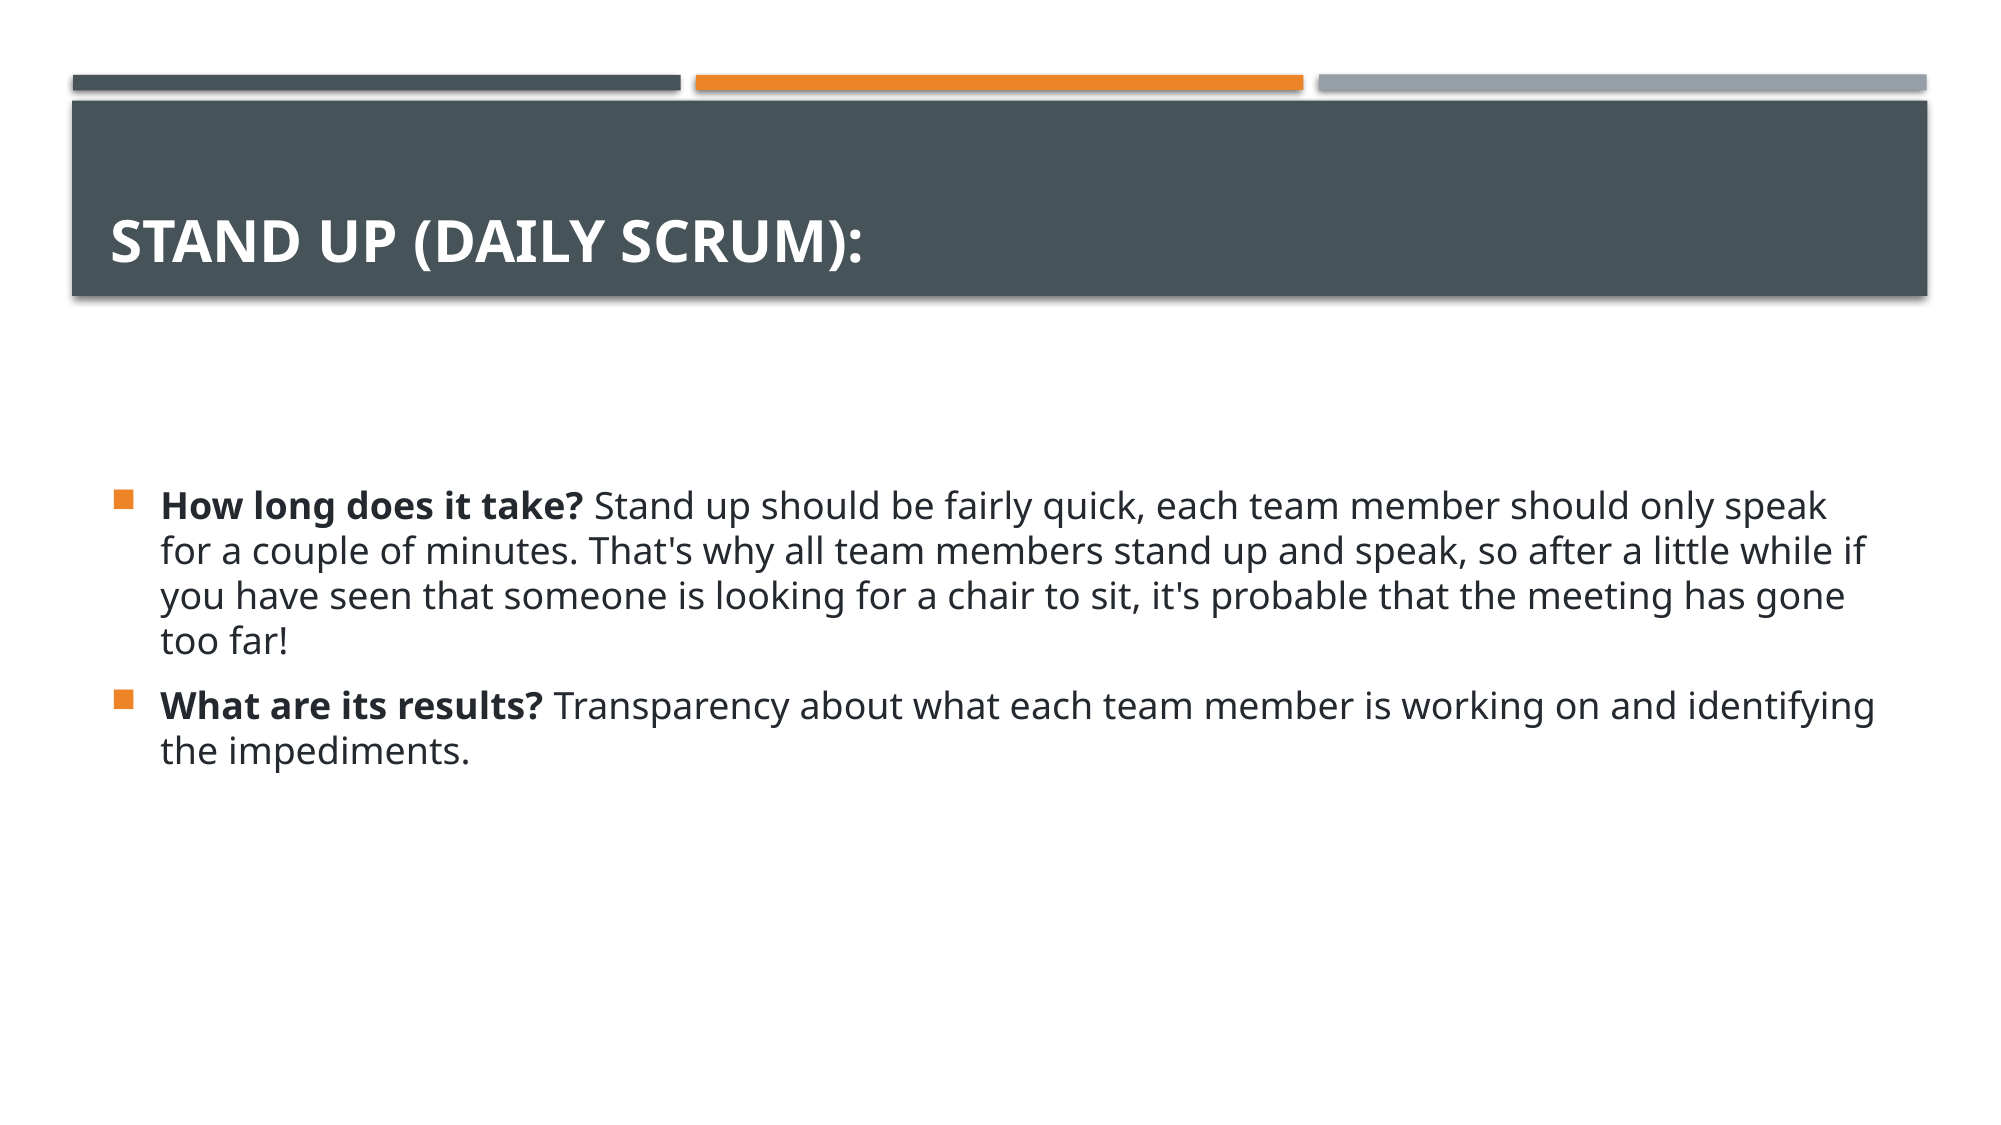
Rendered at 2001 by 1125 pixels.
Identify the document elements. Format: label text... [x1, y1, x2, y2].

list How long does it take? Stand up should be fairly quick, each team member should only speak for a couple of minutes. That's why all team members stand up and speak, so after a little while if you have seen that someone is looking for a chair to sit, it's probable that the meeting has gone too far! What are its results? Transparency about what each team member is working on and identifying the impediments. [95, 357, 1905, 962]
title Stand up (Daily Scrum): [95, 115, 1905, 282]
